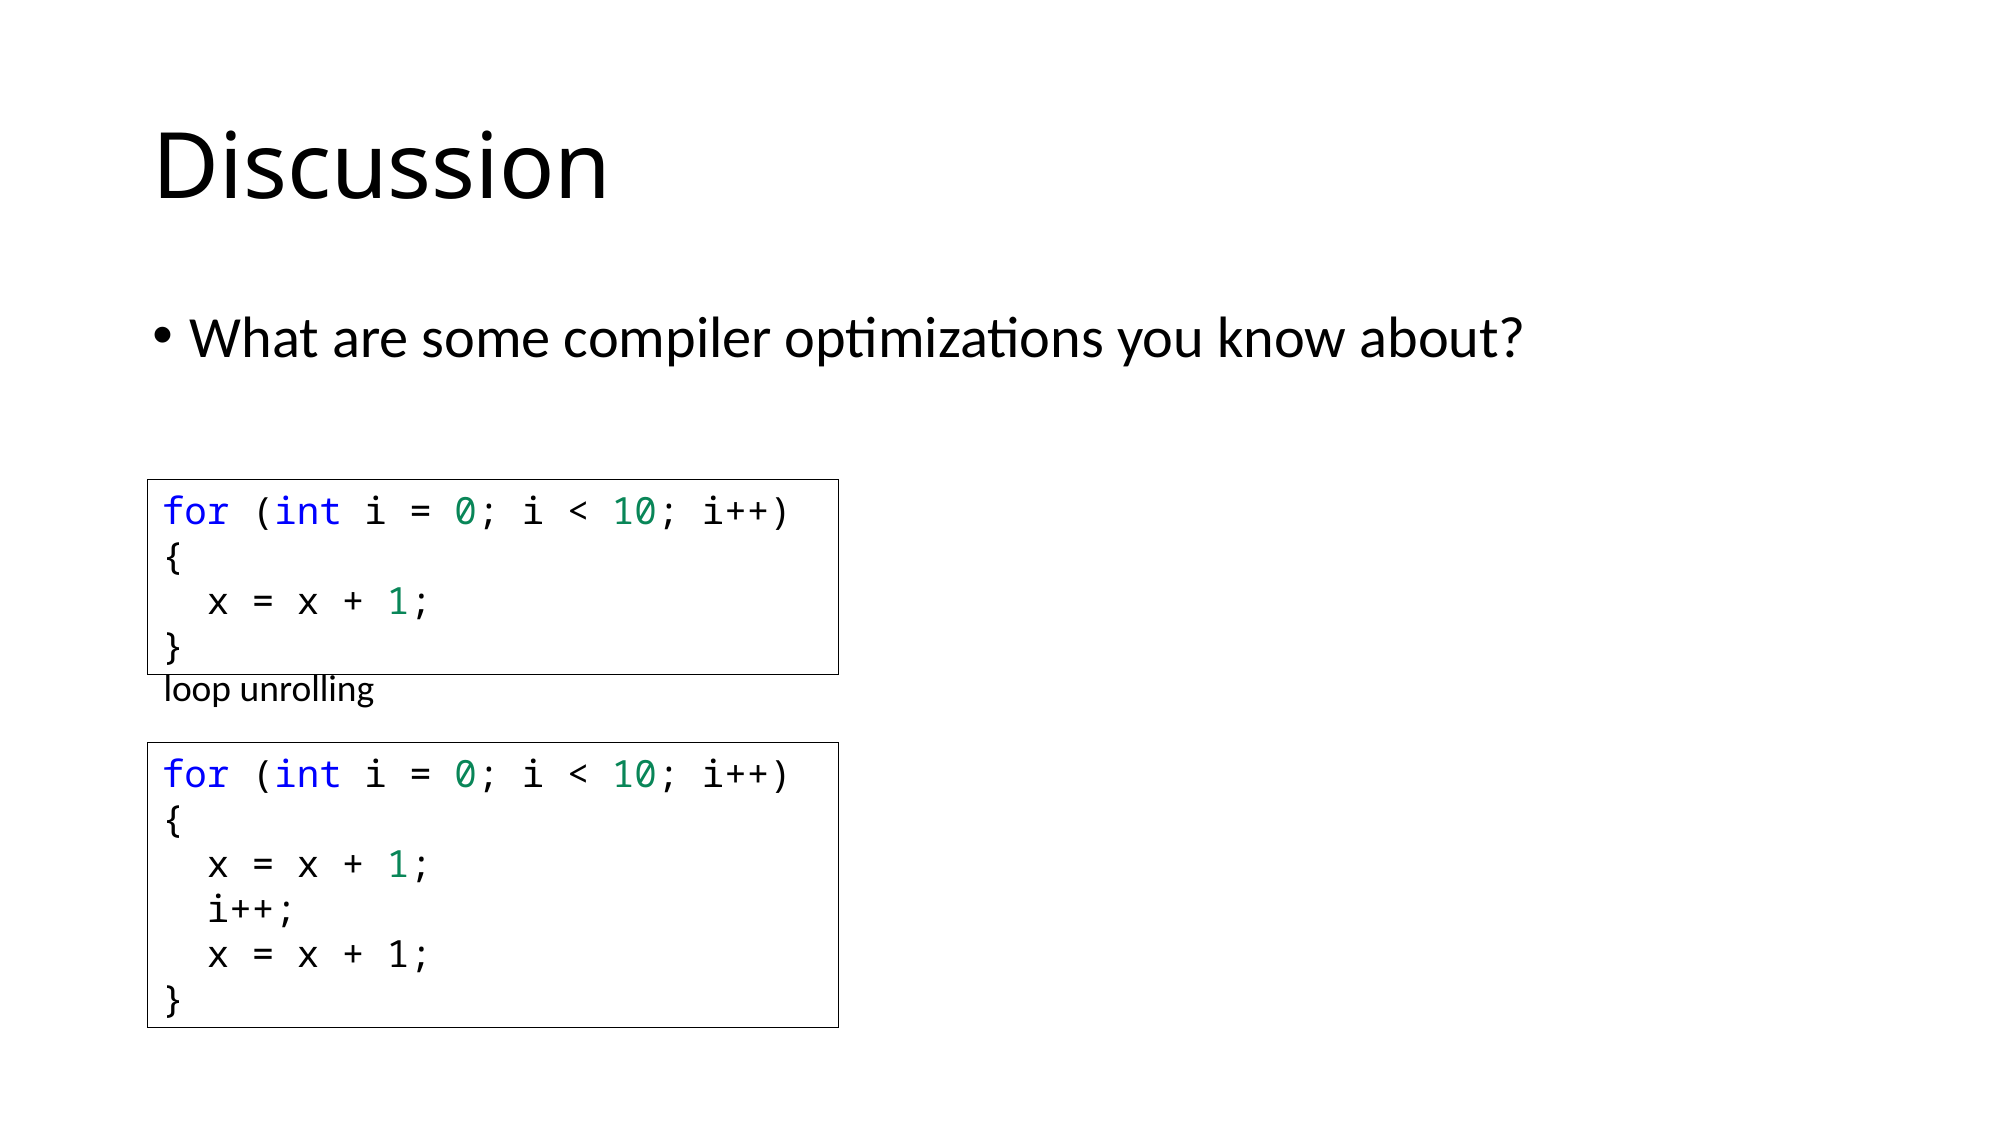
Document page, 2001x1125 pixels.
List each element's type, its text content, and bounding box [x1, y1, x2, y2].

text_box loop unrolling [148, 656, 390, 717]
text_box for (int i = 0; i < 10; i++) { x = x + 1; } [147, 479, 839, 675]
text_box for (int i = 0; i < 10; i++) { x = x + 1; i++; x = x + 1; } [147, 742, 839, 1028]
title Discussion [137, 59, 1863, 278]
list What are some compiler optimizations you know about? [137, 299, 1863, 430]
